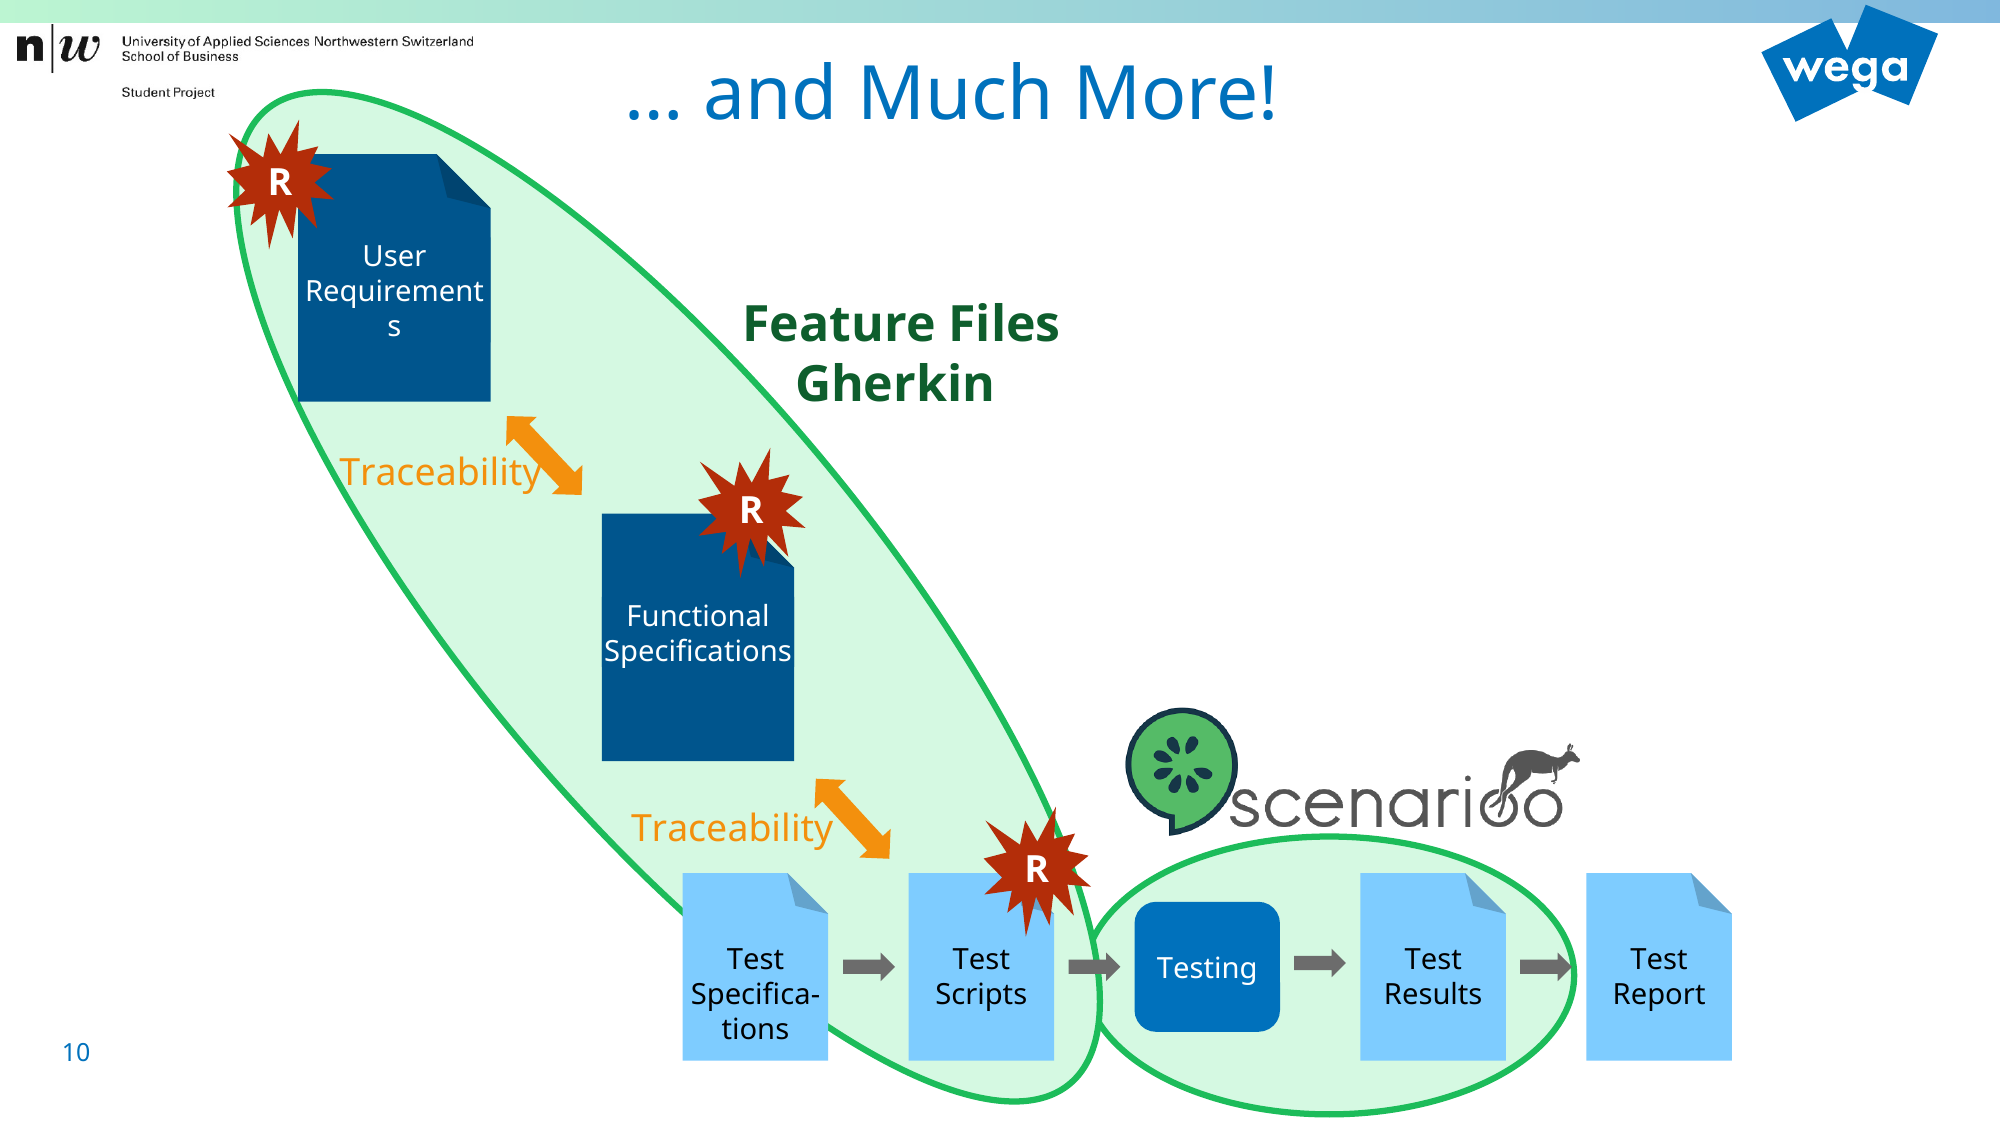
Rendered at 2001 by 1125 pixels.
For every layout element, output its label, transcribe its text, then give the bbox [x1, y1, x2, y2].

title … and Much More! [60, 44, 1863, 149]
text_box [226, 119, 1732, 1061]
slide_number 10 [61, 1036, 185, 1061]
text_box [882, 1061, 1089, 1103]
text_box [1134, 1061, 1524, 1116]
picture [17, 24, 473, 99]
